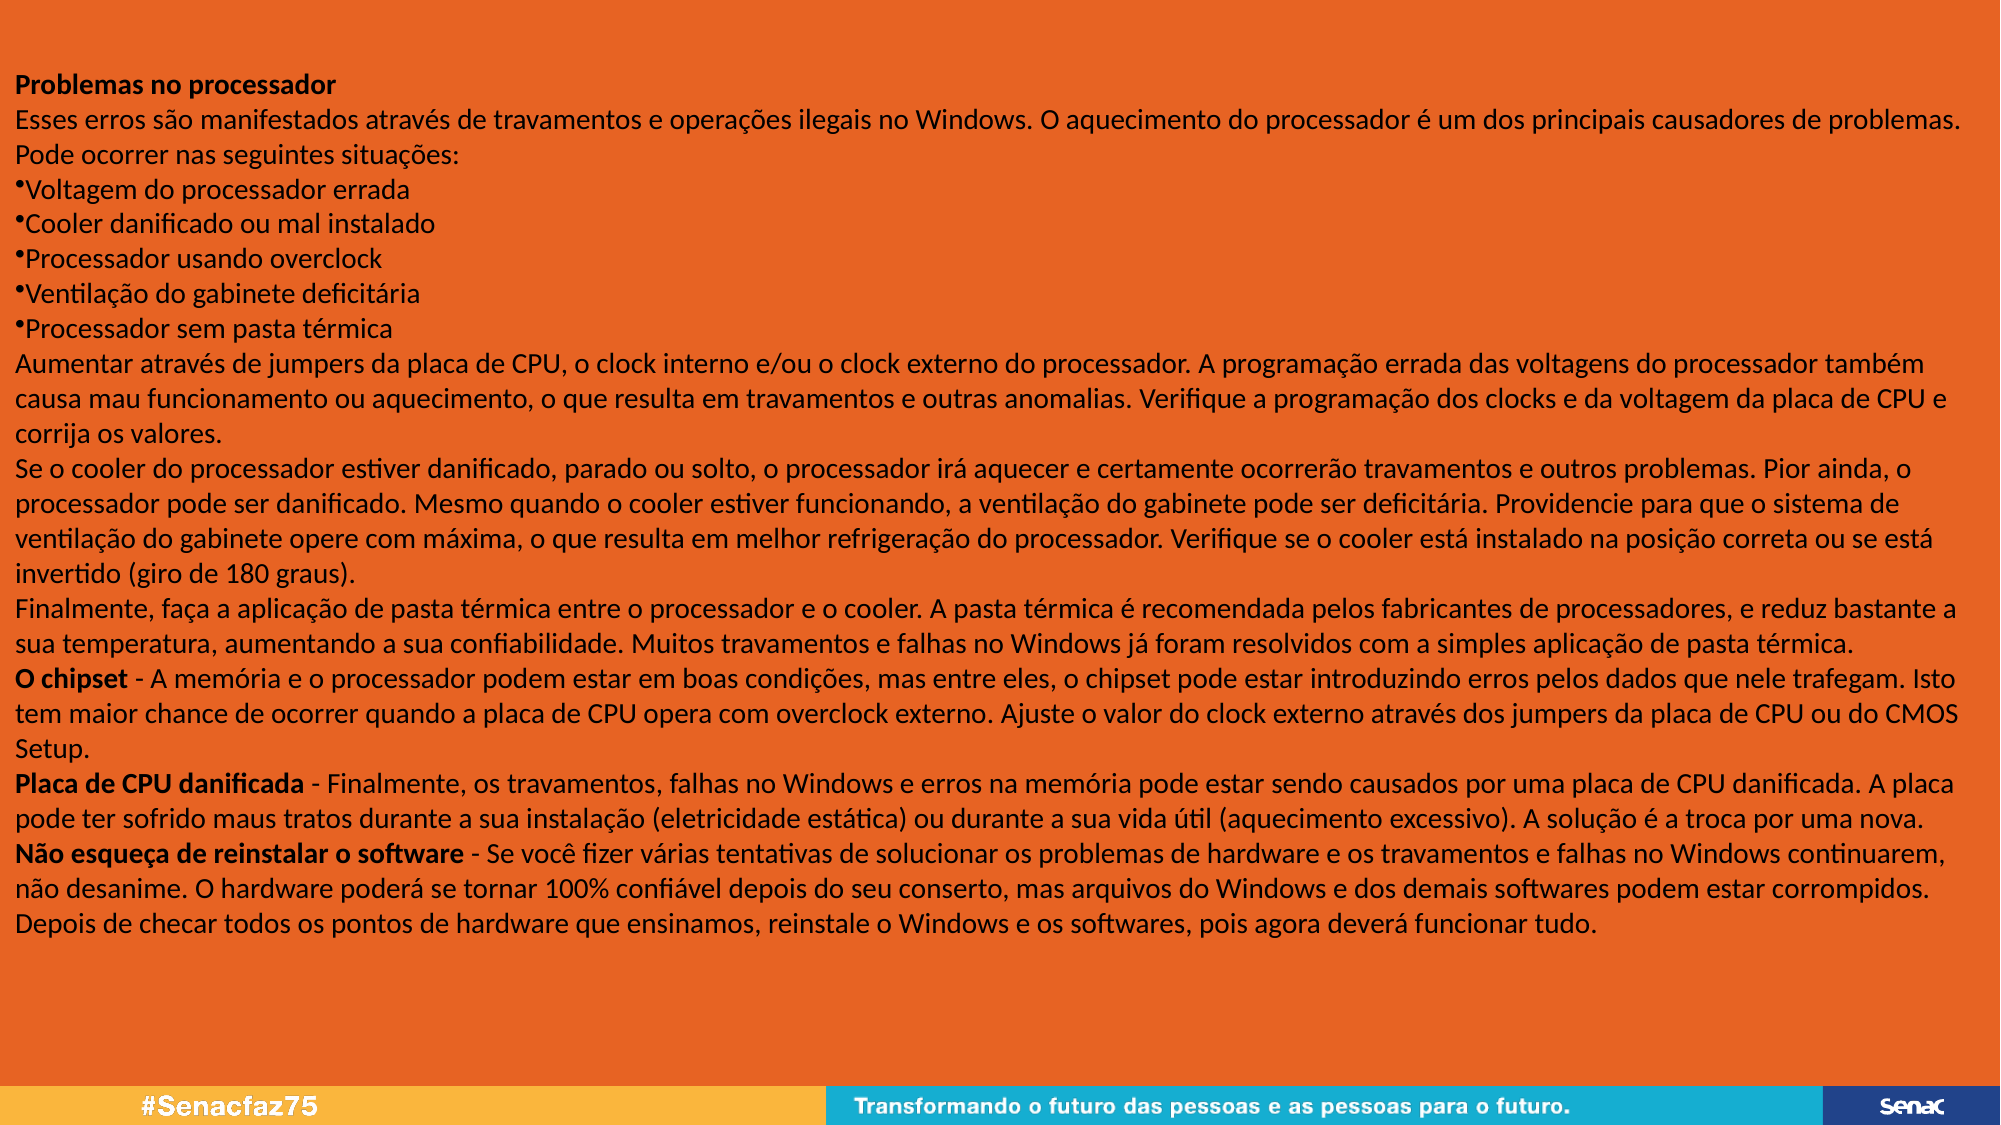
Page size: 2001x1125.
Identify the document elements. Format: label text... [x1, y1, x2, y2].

text_box Problemas no processador Esses erros são manifestados através de travamentos e operações ilegais no Windows. O aquecimento do processador é um dos principais causadores de problemas. Pode ocorrer nas seguintes situações: Voltagem do processador errada Cooler danificado ou mal instalado Processador usando overclock Ventilação do gabinete deficitária Processador sem pasta térmica Aumentar através de jumpers da placa de CPU, o clock interno e/ou o clock externo do processador. A programação errada das voltagens do processador também causa mau funcionamento ou aquecimento, o que resulta em travamentos e outras anomalias. Verifique a programação dos clocks e da voltagem da placa de CPU e corrija os valores. Se o cooler do processador estiver danificado, parado ou solto, o processador irá aquecer e certamente ocorrerão travamentos e outros problemas. Pior ainda, o processador pode ser danificado. Mesmo quando o cooler estiver funcionando, a ventilação do gabinete pode ser deficitária. Providencie para que o sistema de ventilação do gabinete opere com máxima, o que resulta em melhor refrigeração do processador. Verifique se o cooler está instalado na posição correta ou se está invertido (giro de 180 graus). Finalmente, faça a aplicação de pasta térmica entre o processador e o cooler. A pasta térmica é recomendada pelos fabricantes de processadores, e reduz bastante a sua temperatura, aumentando a sua confiabilidade. Muitos travamentos e falhas no Windows já foram resolvidos com a simples aplicação de pasta térmica. O chipset - A memória e o processador podem estar em boas condições, mas entre eles, o chipset pode estar introduzindo erros pelos dados que nele trafegam. Isto tem maior chance de ocorrer quando a placa de CPU opera com overclock externo. Ajuste o valor do clock externo através dos jumpers da placa de CPU ou do CMOS Setup. Placa de CPU danificada - Finalmente, os travamentos, falhas no Windows e erros na memória pode estar sendo causados por uma placa de CPU danificada. A placa pode ter sofrido maus tratos durante a sua instalação (eletricidade estática) ou durante a sua vida útil (aquecimento excessivo). A solução é a troca por uma nova. Não esqueça de reinstalar o software - Se você fizer várias tentativas de solucionar os problemas de hardware e os travamentos e falhas no Windows continuarem, não desanime. O hardware poderá se tornar 100% confiável depois do seu conserto, mas arquivos do Windows e dos demais softwares podem estar corrompidos. Depois de checar todos os pontos de hardware que ensinamos, reinstale o Windows e os softwares, pois agora deverá funcionar tudo. [0, 57, 2000, 982]
picture [0, 1078, 2000, 1125]
